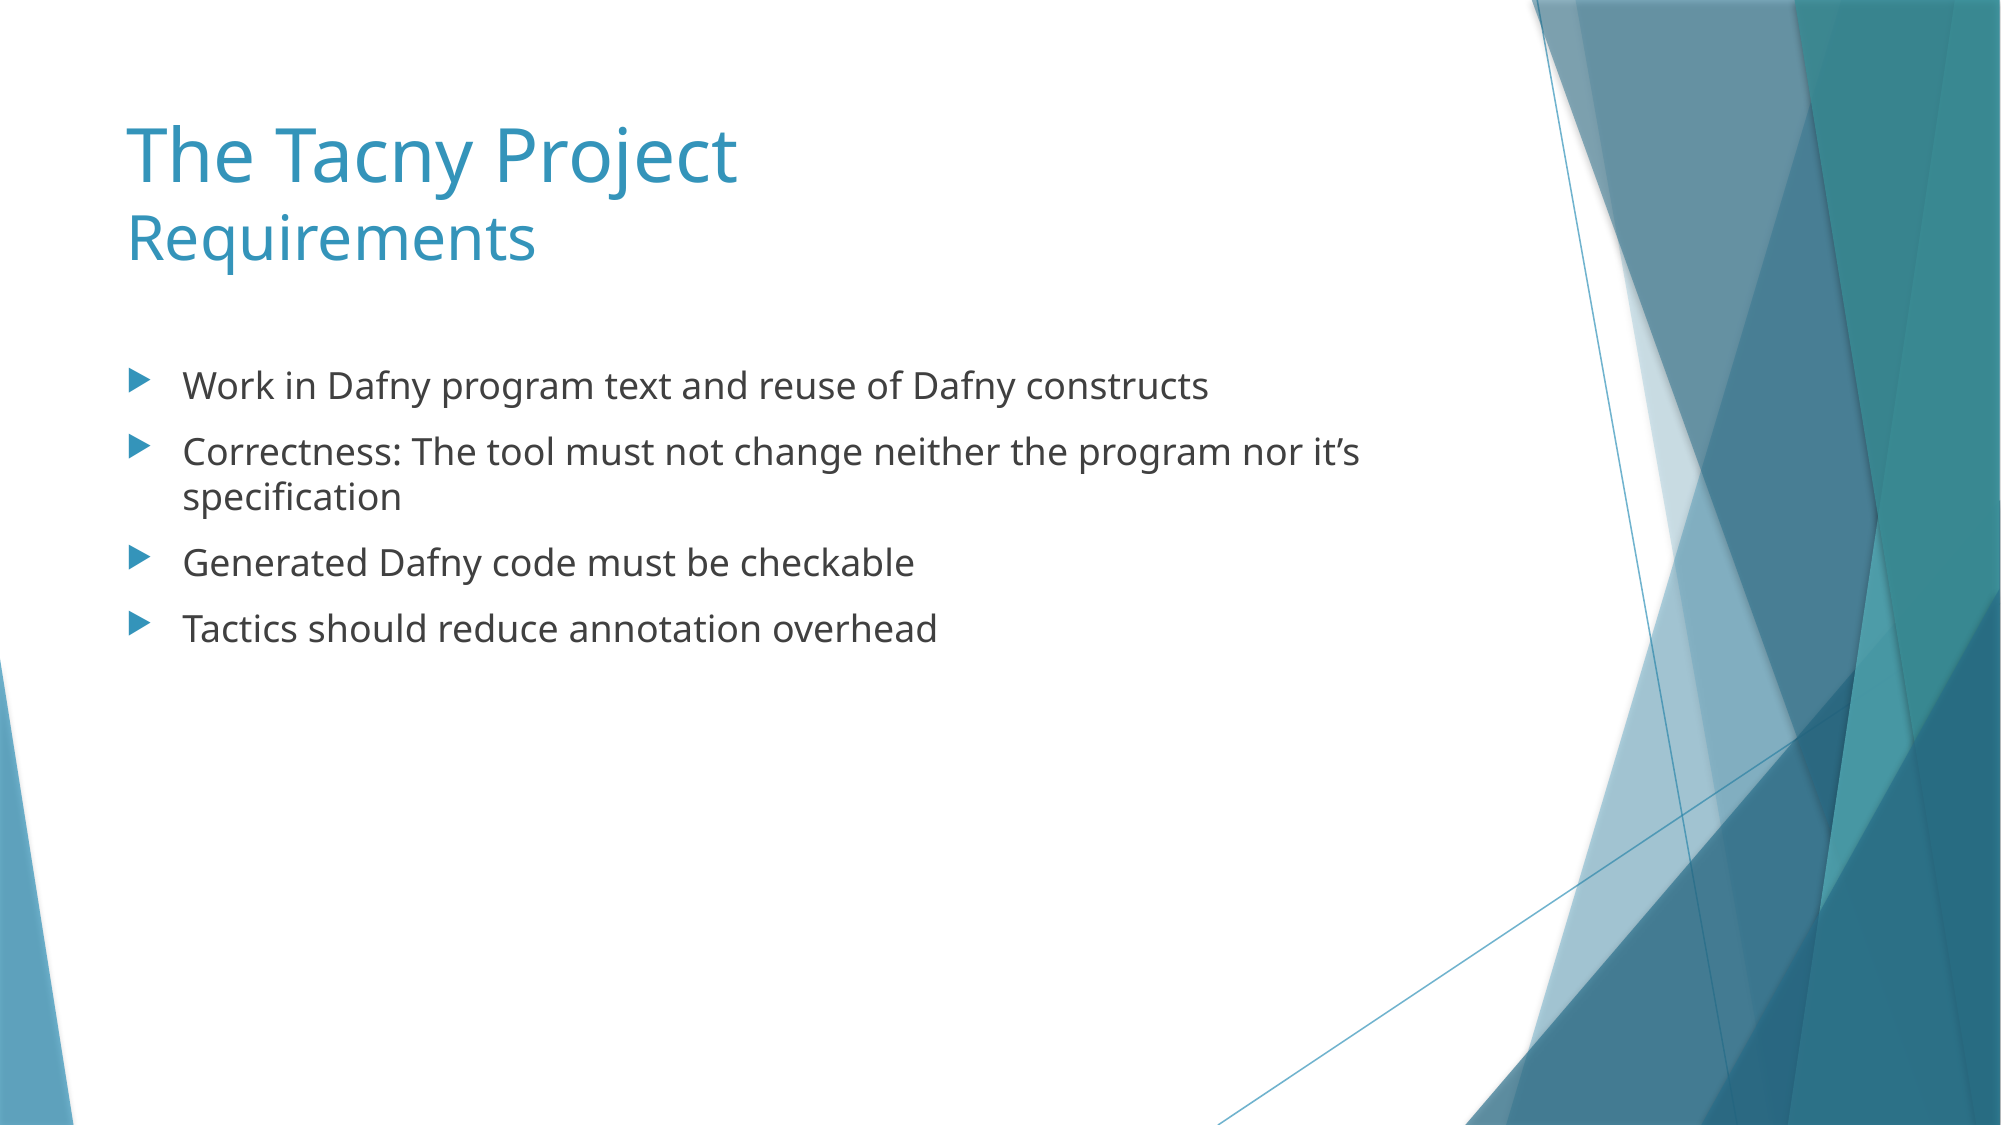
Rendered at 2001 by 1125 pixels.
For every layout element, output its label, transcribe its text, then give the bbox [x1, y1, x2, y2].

title The Tacny Project Requirements [111, 99, 1522, 317]
list Work in Dafny program text and reuse of Dafny constructs Correctness: The tool must not change neither the program nor it’s specification Generated Dafny code must be checkable Tactics should reduce annotation overhead [111, 354, 1522, 992]
